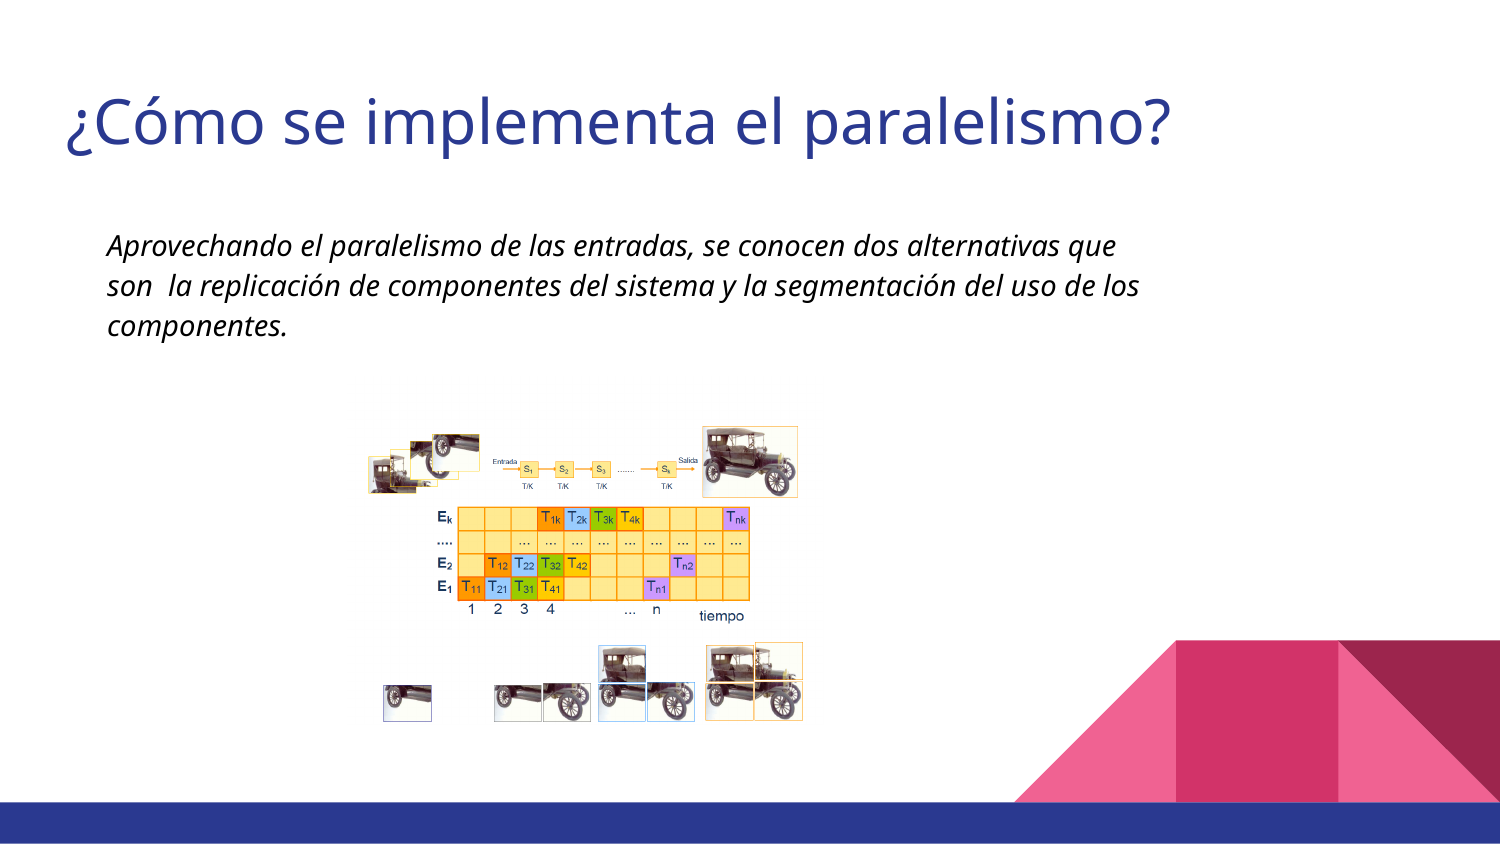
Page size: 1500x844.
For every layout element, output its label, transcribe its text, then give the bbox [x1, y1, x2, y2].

picture [347, 376, 825, 726]
list Aprovechando el paralelismo de las entradas, se conocen dos alternativas que son la replicación de componentes del sistema y la segmentación del uso de los componentes. [92, 207, 1175, 349]
title ¿Cómo se implementa el paralelismo? [51, 67, 1449, 167]
